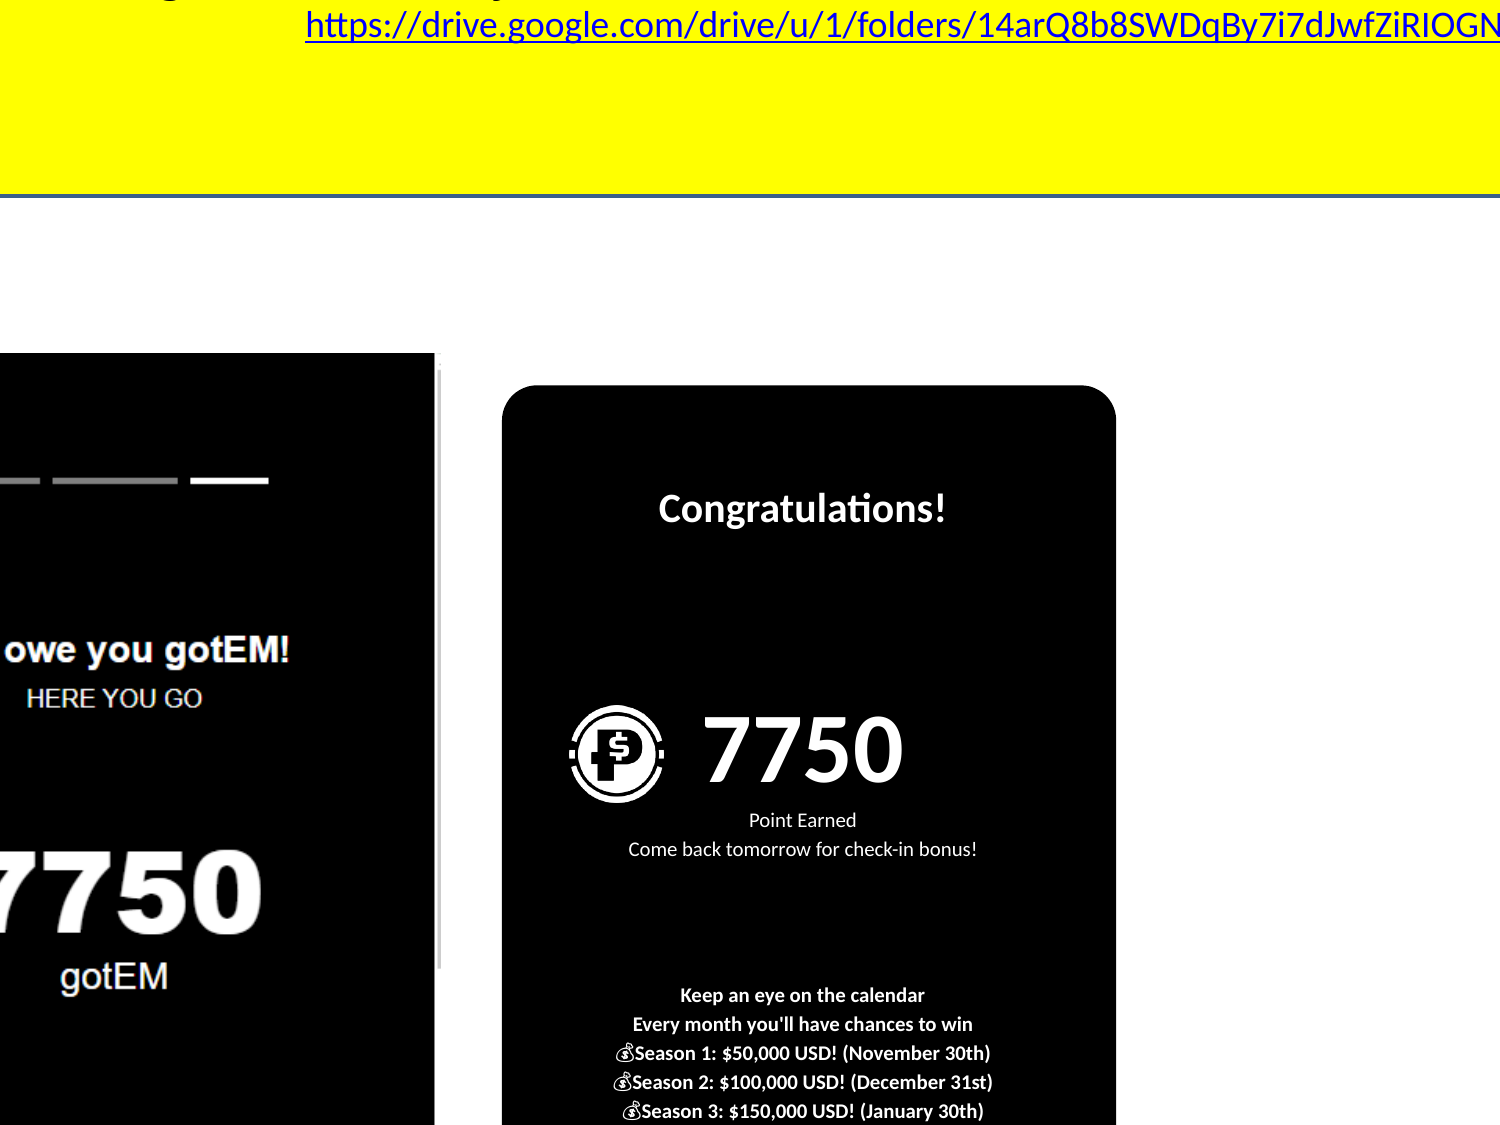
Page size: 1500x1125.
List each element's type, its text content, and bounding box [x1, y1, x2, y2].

list Congratulations! 7750 Point Earned Come back tomorrow for check-in bonus! Keep an eye on the calendar Every month you'll have chances to win 💰Season 1: $50,000 USD! (November 30th) 💰Season 2: $100,000 USD! (December 31st) 💰Season 3: $150,000 USD! (January 30th) Next Season Coming Soon ⏰ Act fast before this offer ends! Let´s Drive together to the Next MoonShot 🚀 "Don't waste the Opportunity Again! [454, 414, 1152, 1125]
text_box [501, 817, 1412, 1125]
text_box [500, 383, 1118, 414]
text_box [0, 113, 1500, 198]
picture [0, 353, 441, 1125]
text_box TAKE THE ICON FROM THE DRIVE Change botton color if you can https://drive.google.com/drive/u/1/folders/14arQ8b8SWDqBy7i7dJwfZiRIOGN1fUkb [0, 0, 1500, 113]
picture [568, 705, 664, 803]
